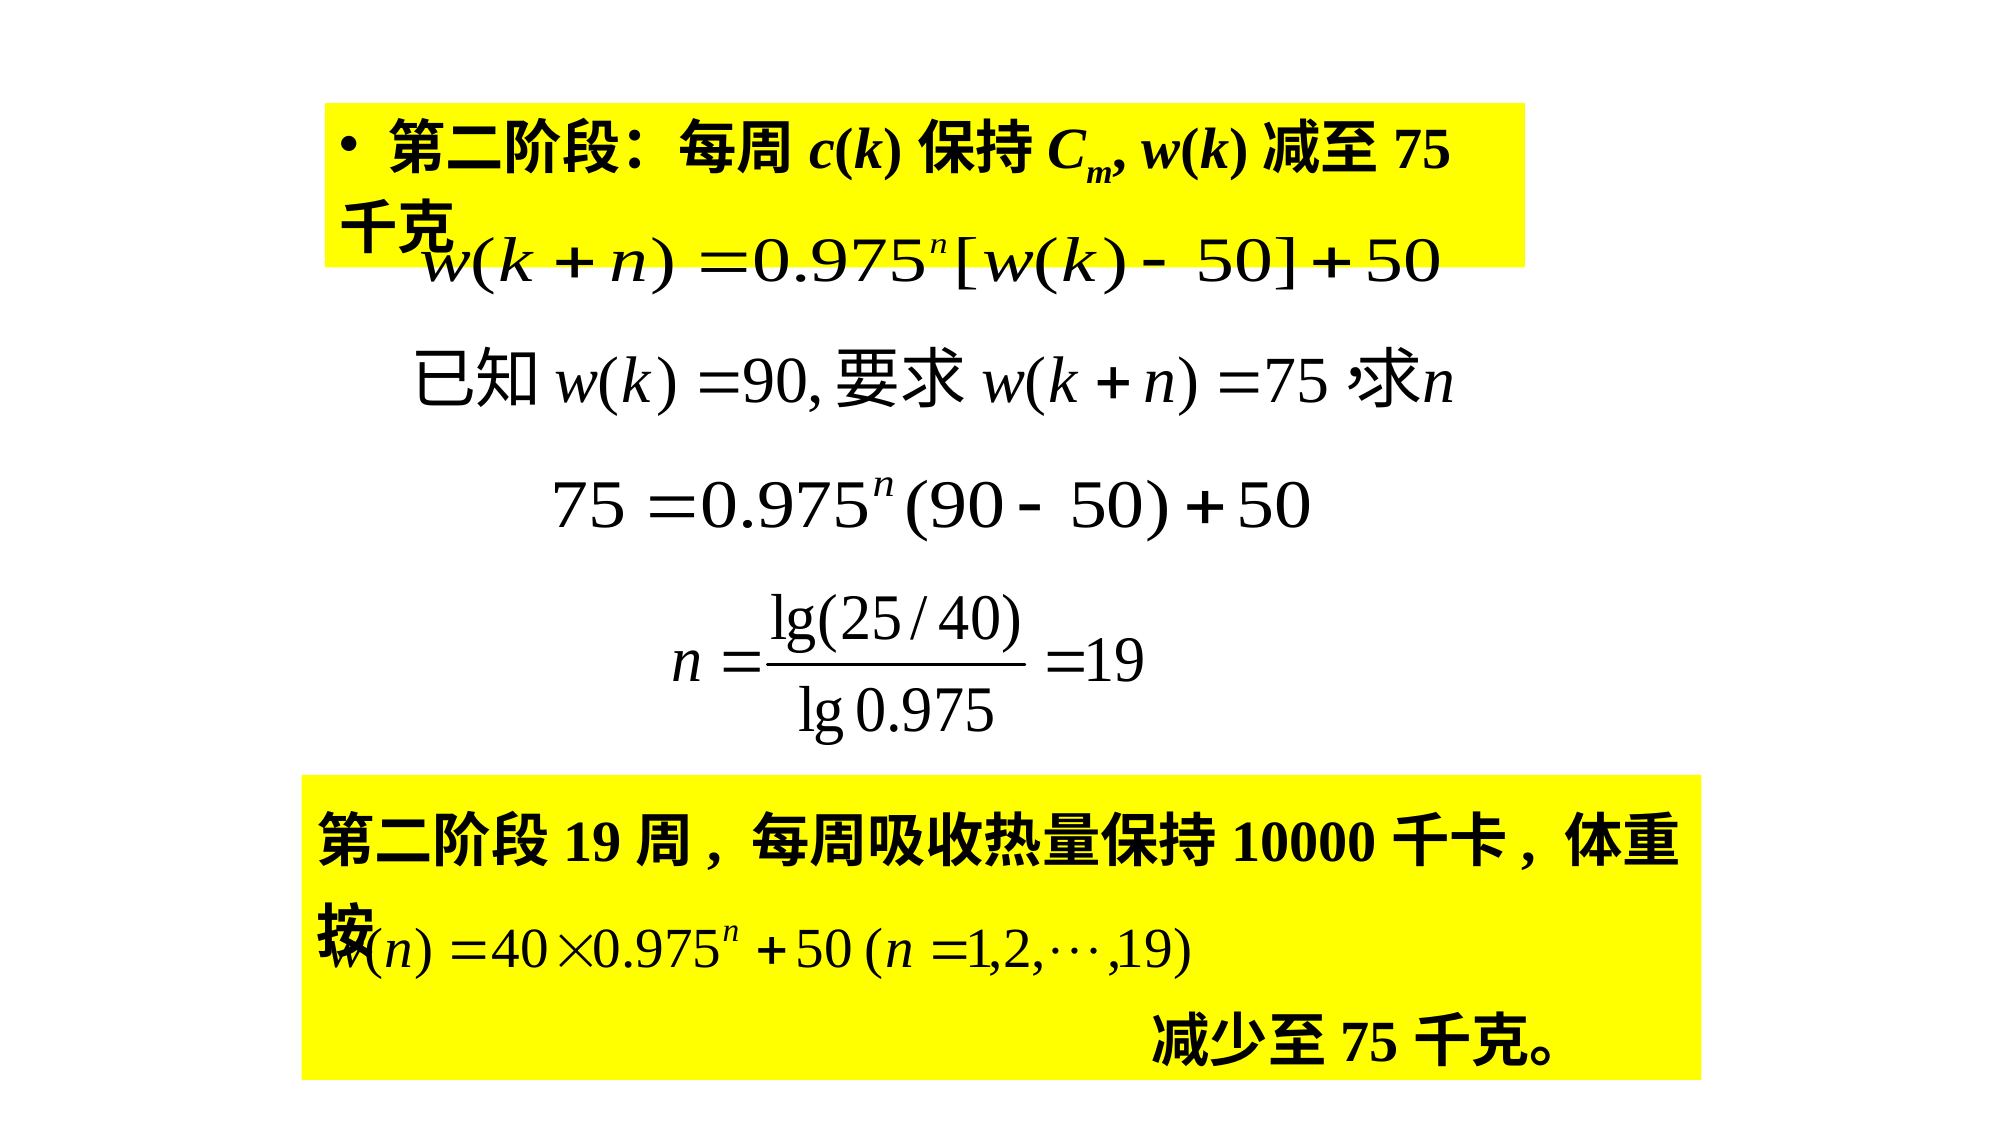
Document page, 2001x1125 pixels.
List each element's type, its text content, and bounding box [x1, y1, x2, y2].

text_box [540, 453, 1325, 556]
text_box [412, 336, 1463, 429]
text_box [301, 774, 1702, 995]
text_box 第二阶段：每周c(k)保持Cm, w(k)减至75千克 [324, 103, 1525, 268]
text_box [599, 578, 1156, 757]
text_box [409, 218, 1450, 308]
